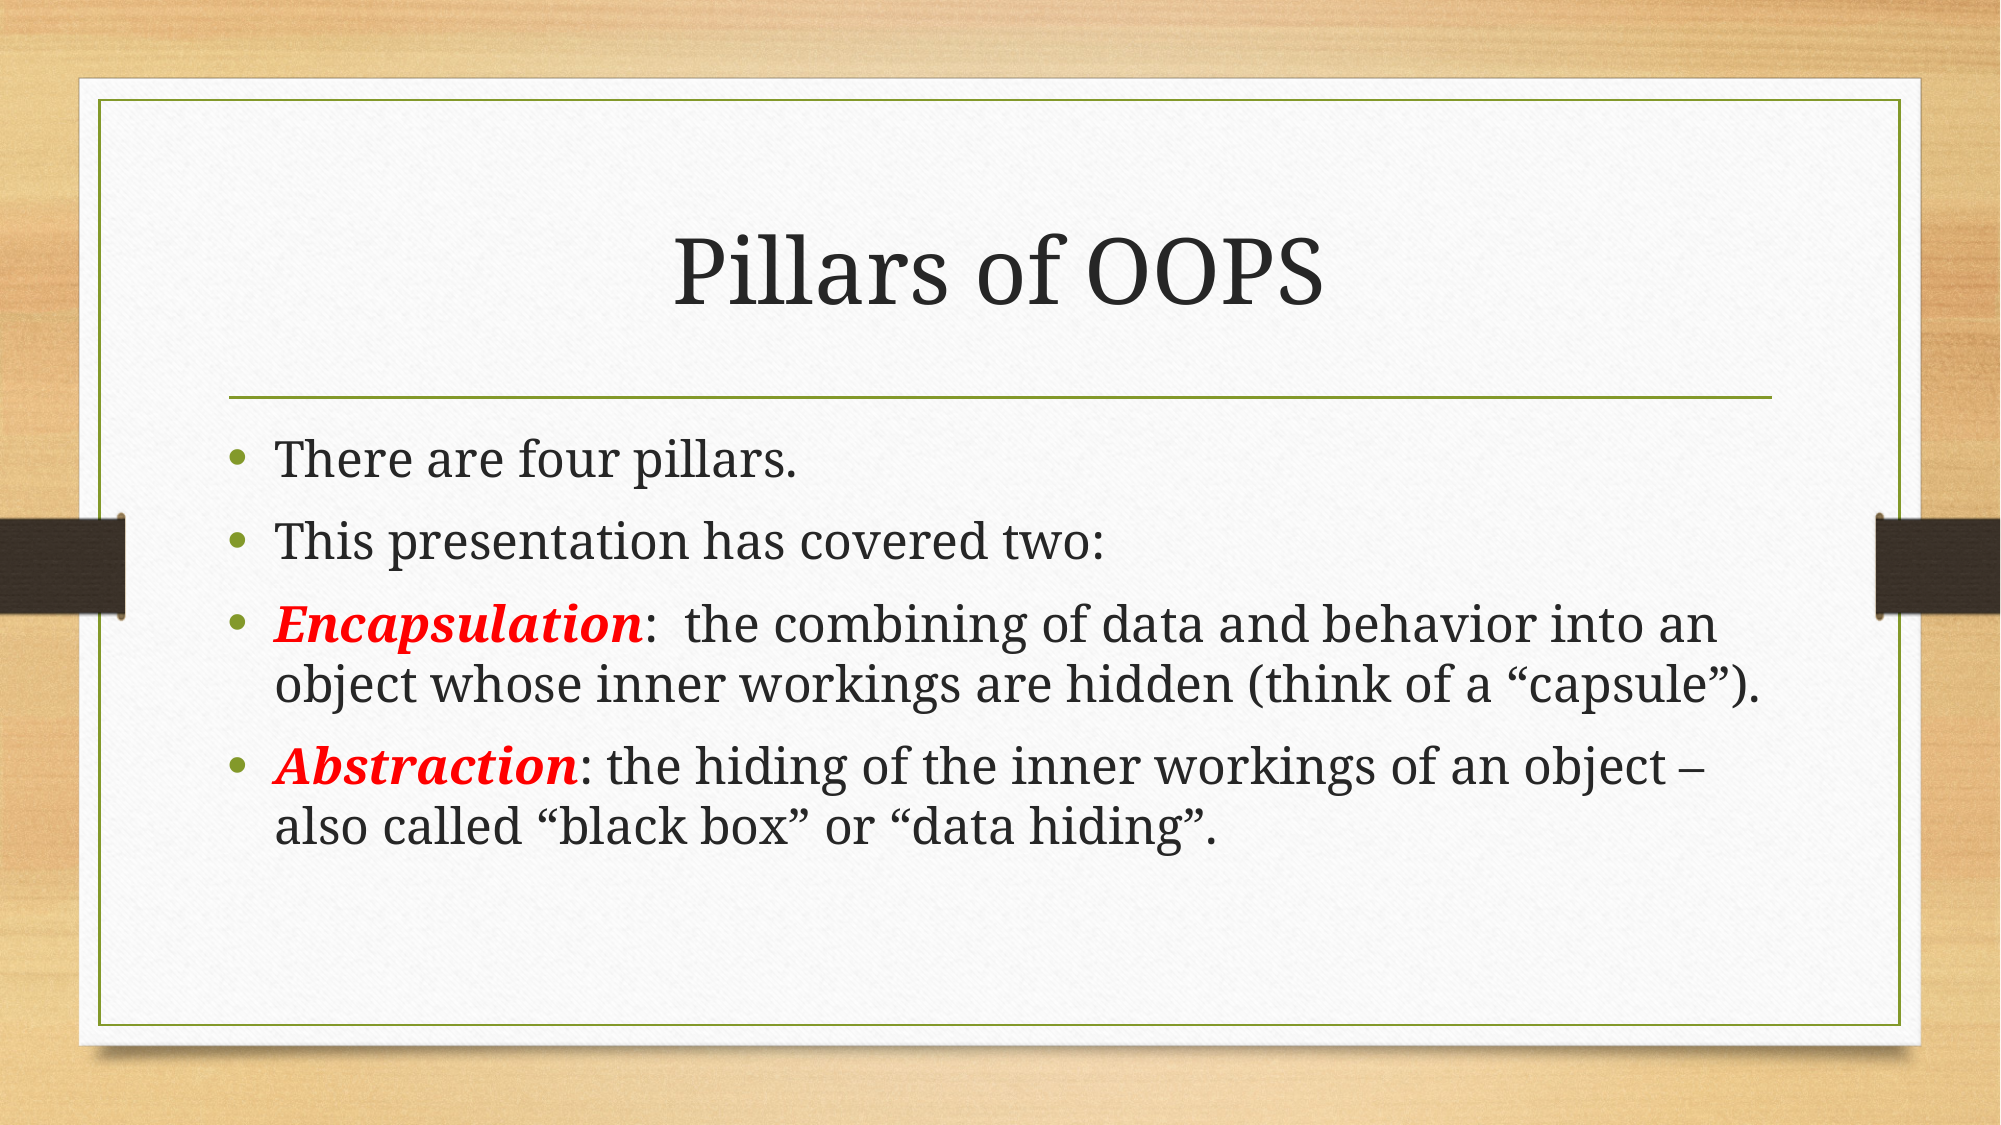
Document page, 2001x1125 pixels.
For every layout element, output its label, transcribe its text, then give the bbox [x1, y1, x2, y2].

list There are four pillars. This presentation has covered two: Encapsulation: the combining of data and behavior into an object whose inner workings are hidden (think of a “capsule”). Abstraction: the hiding of the inner workings of an object – also called “black box” or “data hiding”. [212, 419, 1788, 964]
picture [0, 0, 2001, 1125]
title Pillars of OOPS [212, 161, 1788, 375]
